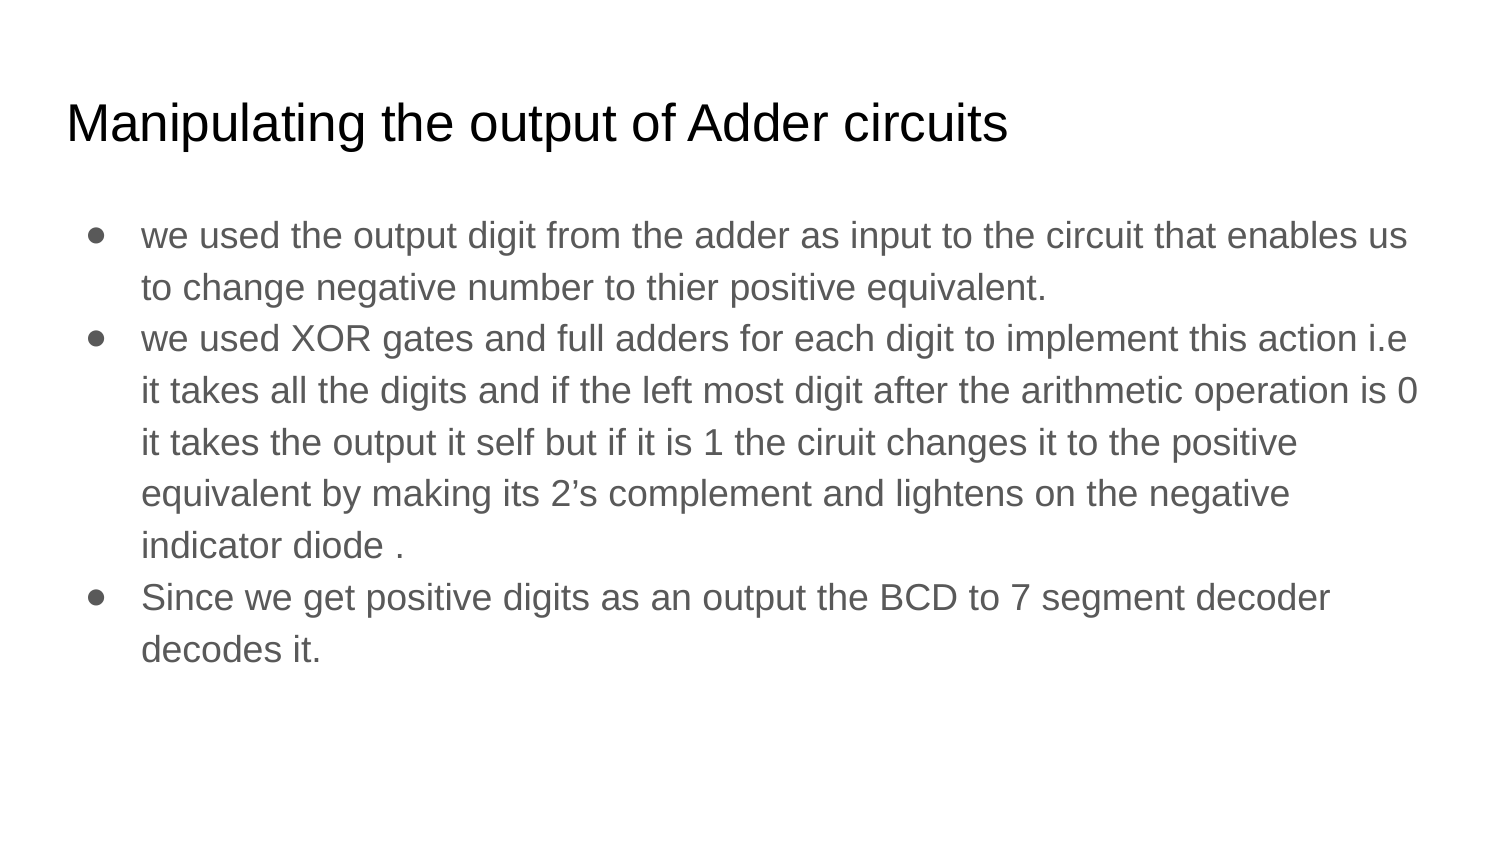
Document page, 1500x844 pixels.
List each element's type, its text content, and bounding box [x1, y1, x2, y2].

title Manipulating the output of Adder circuits [51, 72, 1449, 167]
list we used the output digit from the adder as input to the circuit that enables us to change negative number to thier positive equivalent. we used XOR gates and full adders for each digit to implement this action i.e it takes all the digits and if the left most digit after the arithmetic operation is 0 it takes the output it self but if it is 1 the ciruit changes it to the positive equivalent by making its 2’s complement and lightens on the negative indicator diode . Since we get positive digits as an output the BCD to 7 segment decoder decodes it. [51, 189, 1449, 750]
